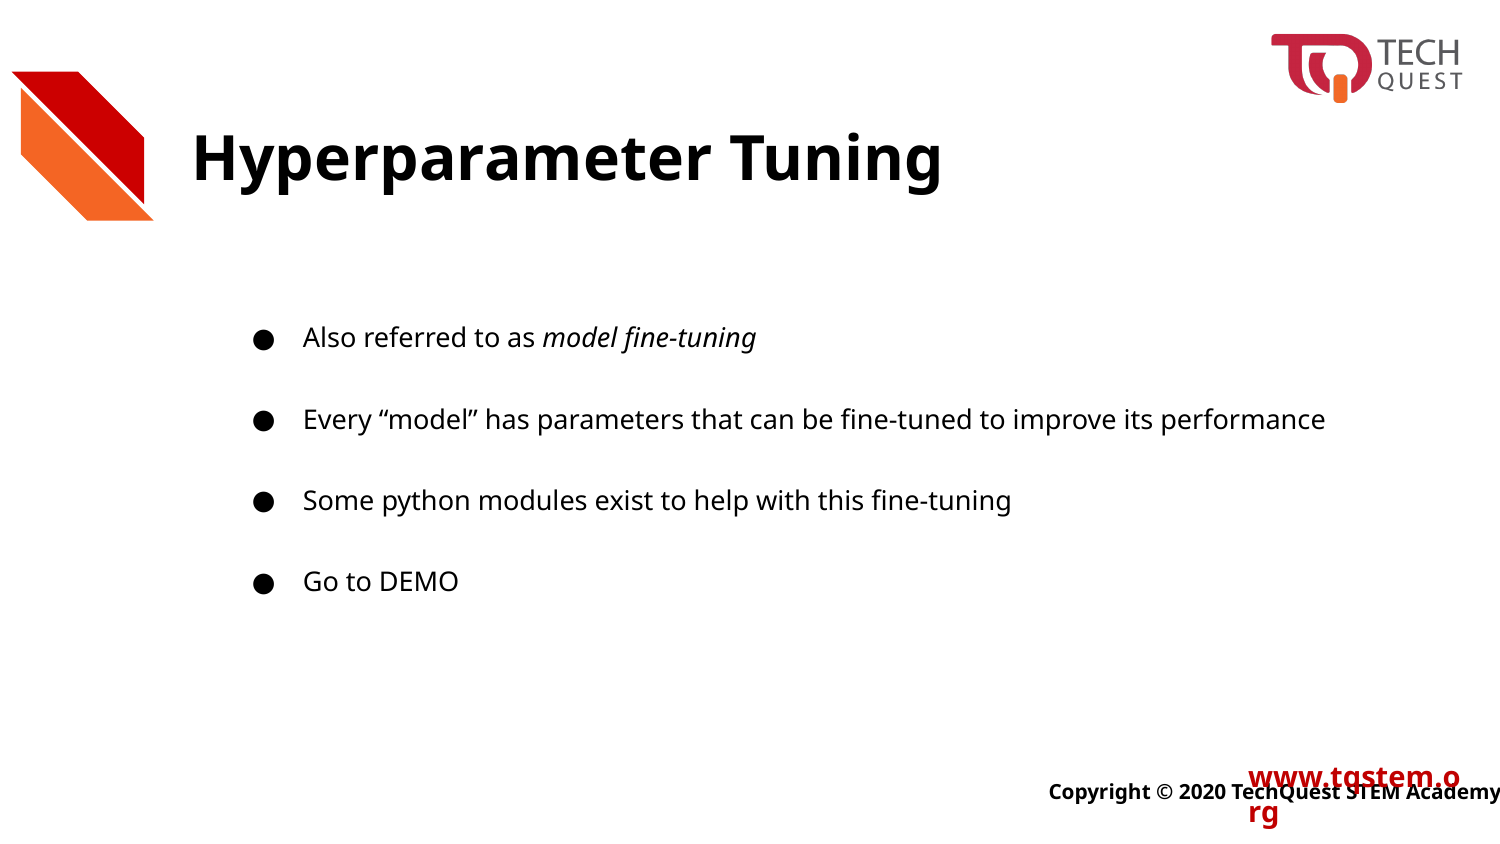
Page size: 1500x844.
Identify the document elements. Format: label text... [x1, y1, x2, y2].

picture [1233, 0, 1500, 140]
title Hyperparameter Tuning [176, 103, 1332, 204]
list Also referred to as model fine-tuning Every “model” has parameters that can be fine-tuned to improve its performance Some python modules exist to help with this fine-tuning Go to DEMO [212, 257, 1368, 785]
